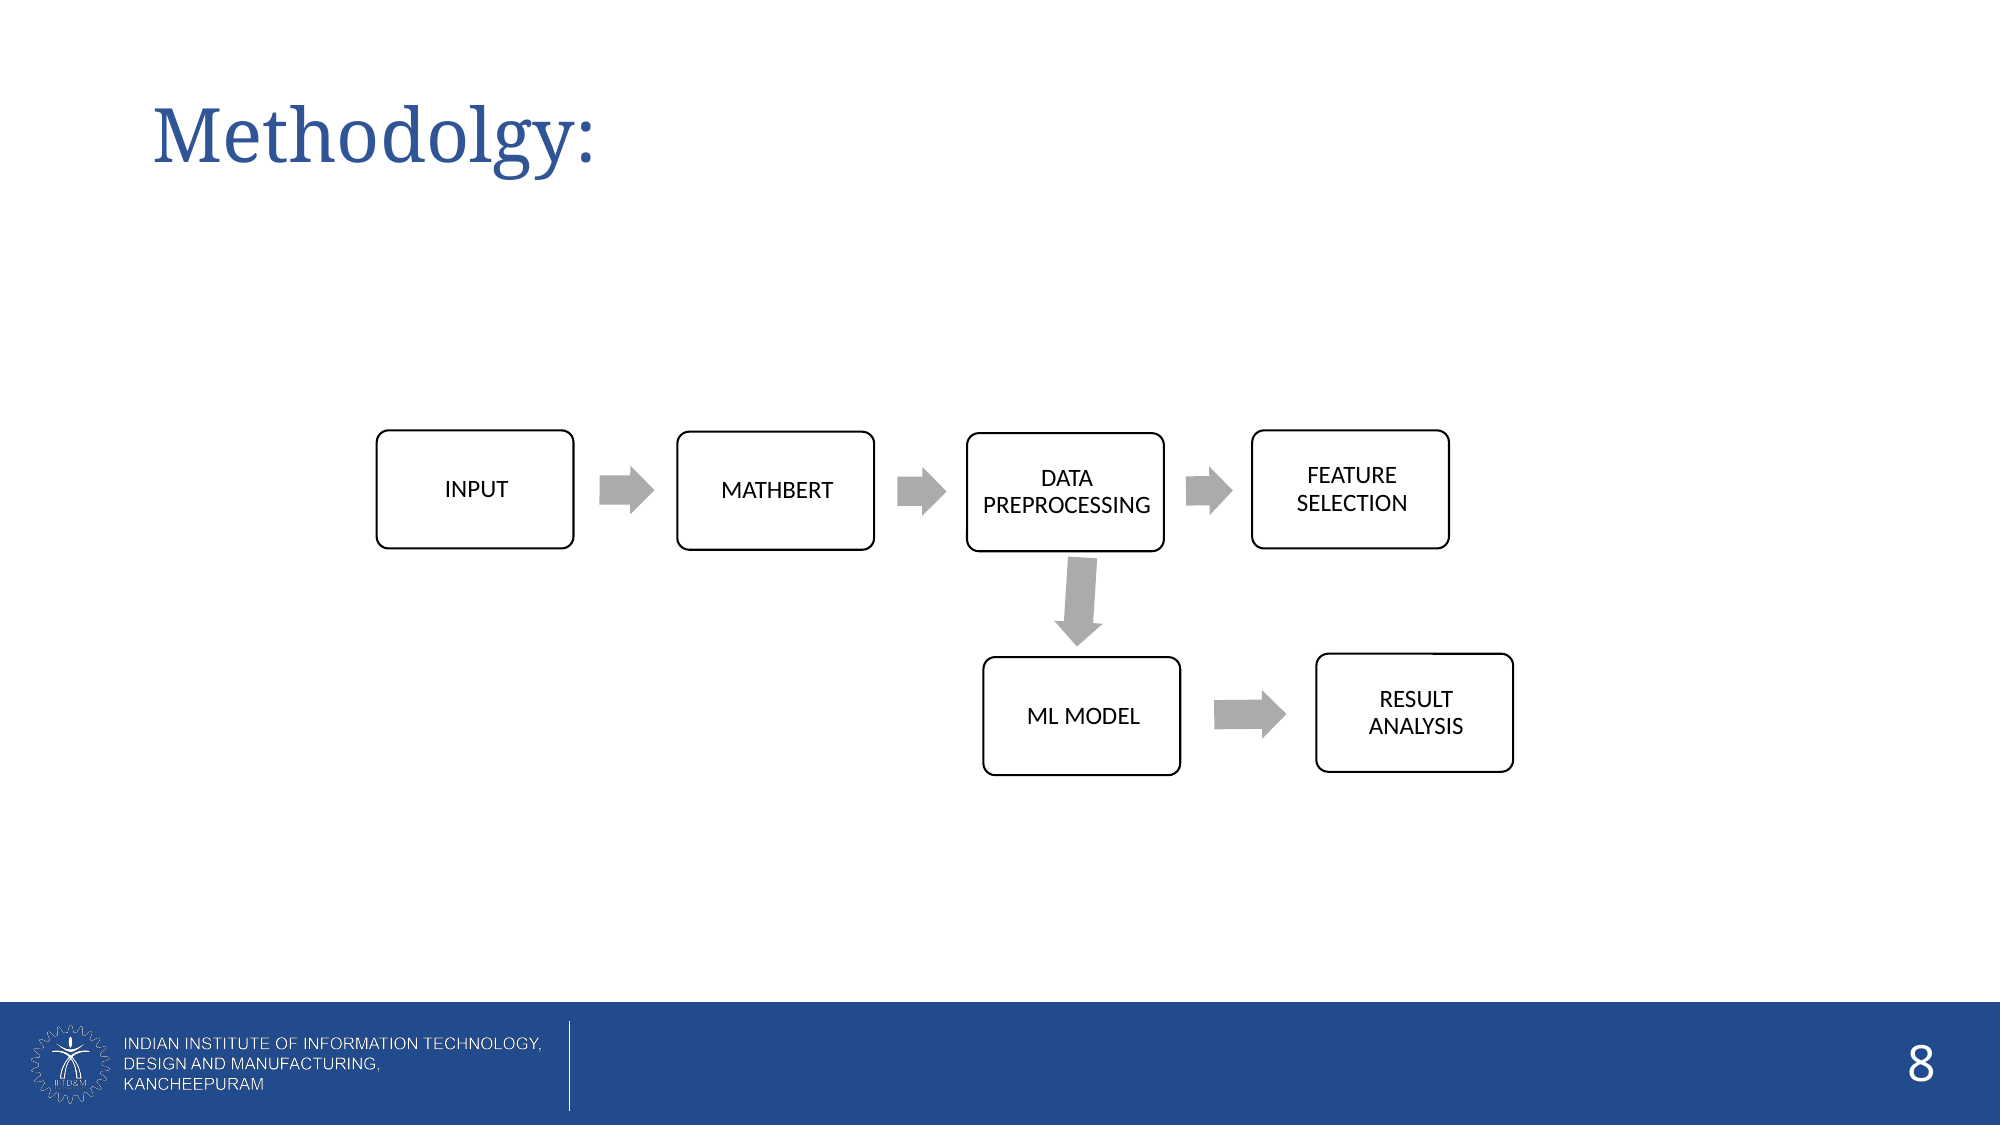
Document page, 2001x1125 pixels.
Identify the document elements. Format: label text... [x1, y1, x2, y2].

picture [19, 1014, 551, 1113]
title Methodolgy: [137, 57, 1863, 213]
slide_number 8 [1701, 1035, 1952, 1096]
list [376, 247, 1951, 965]
